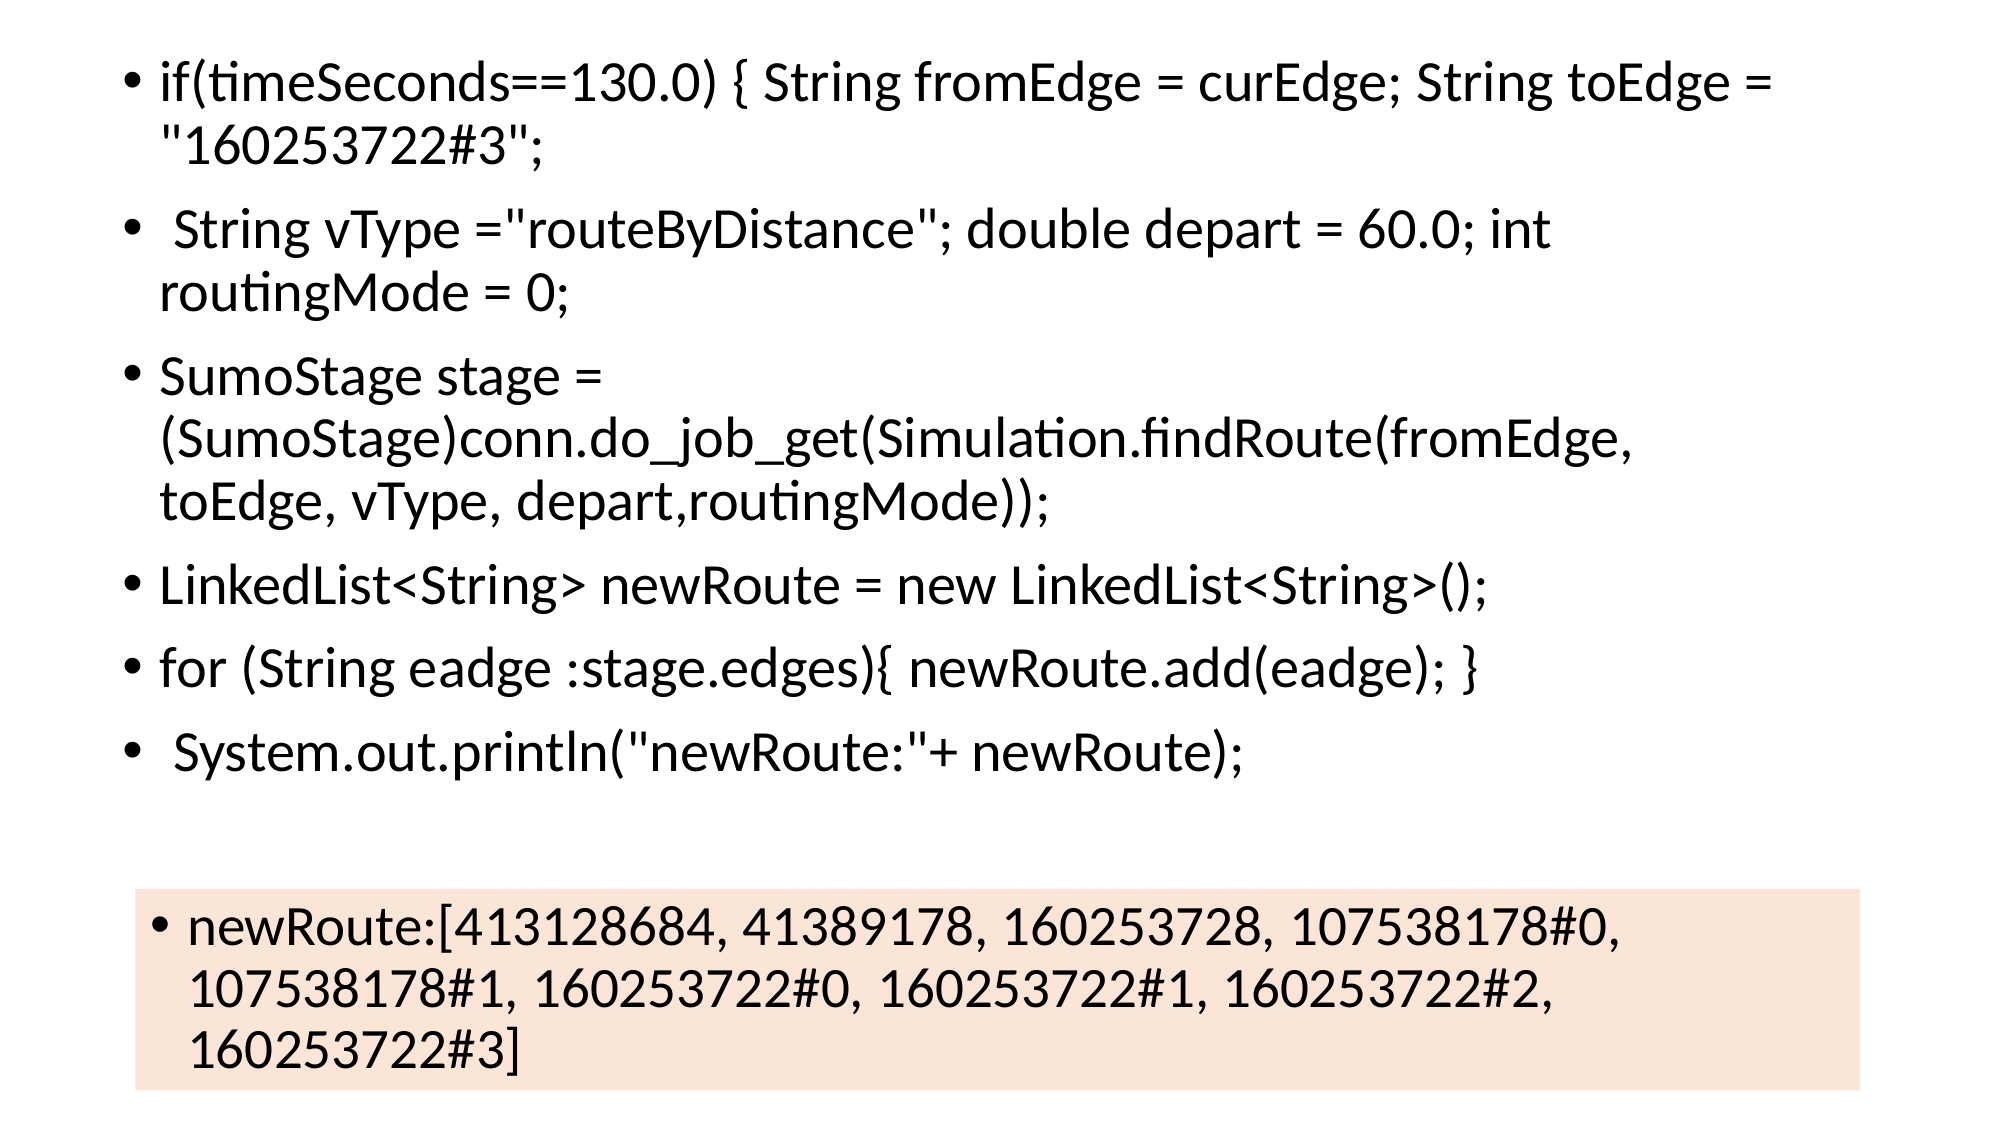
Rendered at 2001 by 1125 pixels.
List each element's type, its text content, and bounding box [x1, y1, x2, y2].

text_box if(timeSeconds==130.0) { String fromEdge = curEdge; String toEdge = "160253722#3"; String vType ="routeByDistance"; double depart = 60.0; int routingMode = 0; SumoStage stage = (SumoStage)conn.do_job_get(Simulation.findRoute(fromEdge, toEdge, vType, depart,routingMode)); LinkedList<String> newRoute = new LinkedList<String>(); for (String eadge :stage.edges){ newRoute.add(eadge); } System.out.println("newRoute:"+ newRoute); [107, 44, 1833, 865]
list newRoute:[413128684, 41389178, 160253728, 107538178#0, 107538178#1, 160253722#0, 160253722#1, 160253722#2, 160253722#3] [135, 888, 1861, 1091]
